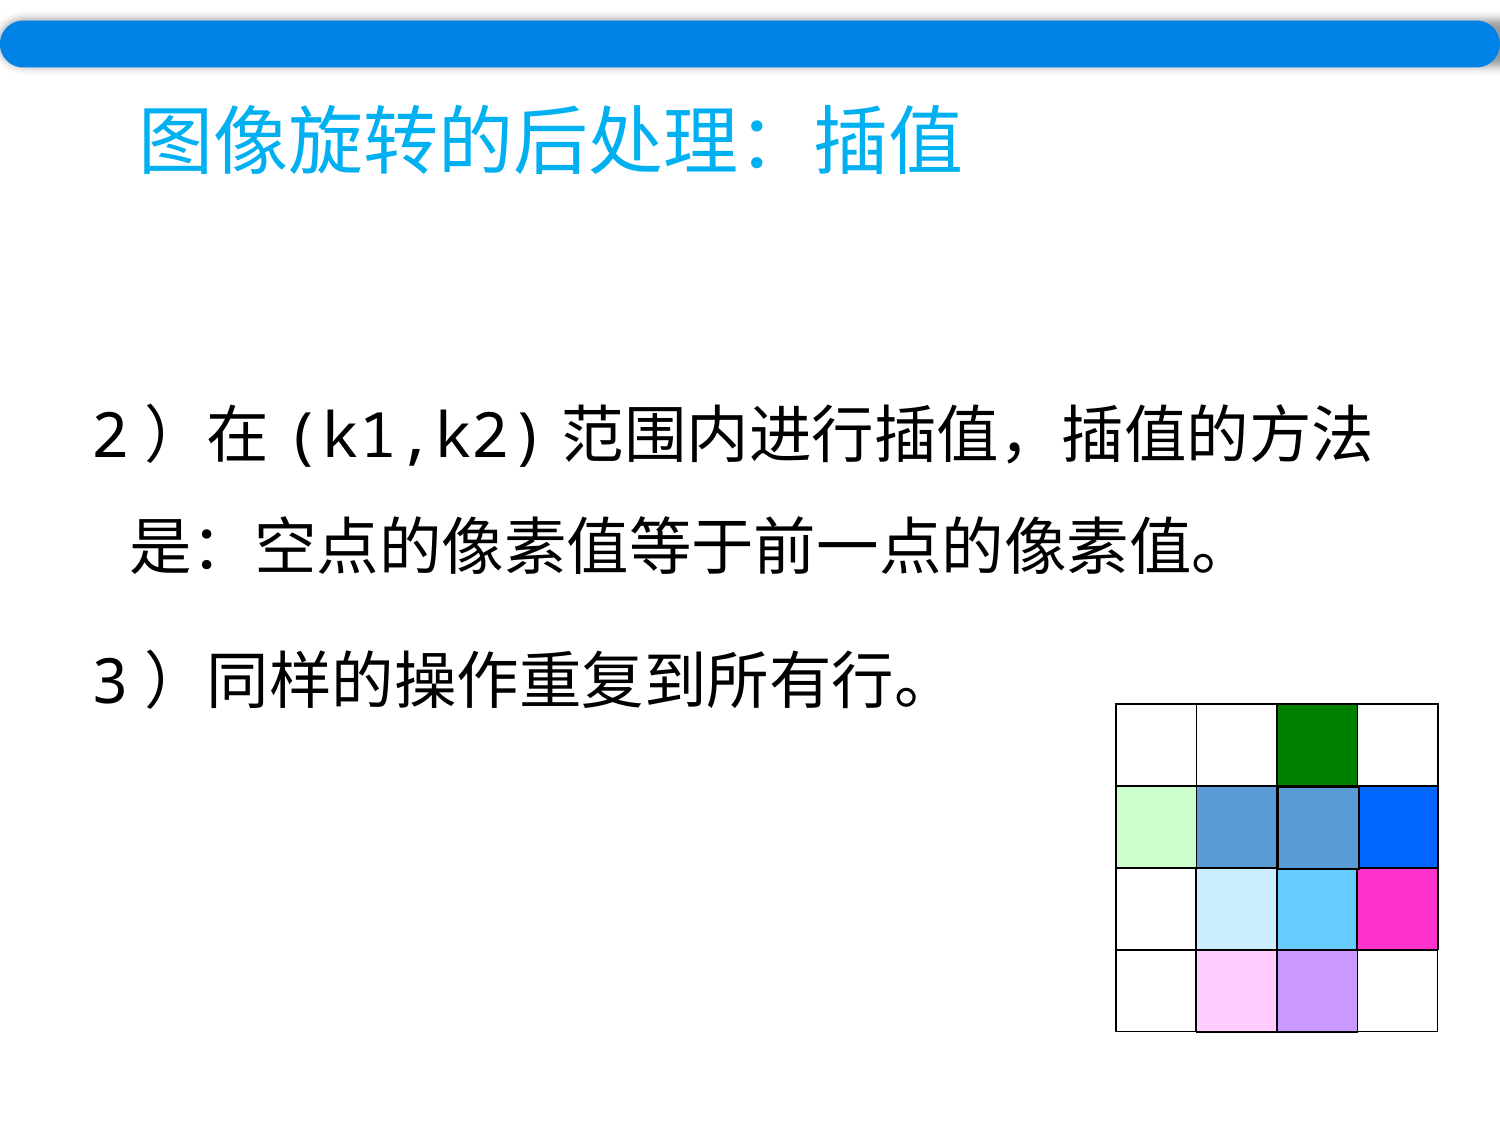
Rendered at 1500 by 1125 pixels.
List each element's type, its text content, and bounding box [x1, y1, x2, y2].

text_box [1116, 704, 1438, 1032]
title 图像旋转的后处理：插值 [123, 77, 1256, 223]
text_box [0, 19, 1500, 69]
list 2）在(k1,k2)范围内进行插值，插值的方法是：空点的像素值等于前一点的像素值。 3）同样的操作重复到所有行。 [76, 350, 1424, 713]
